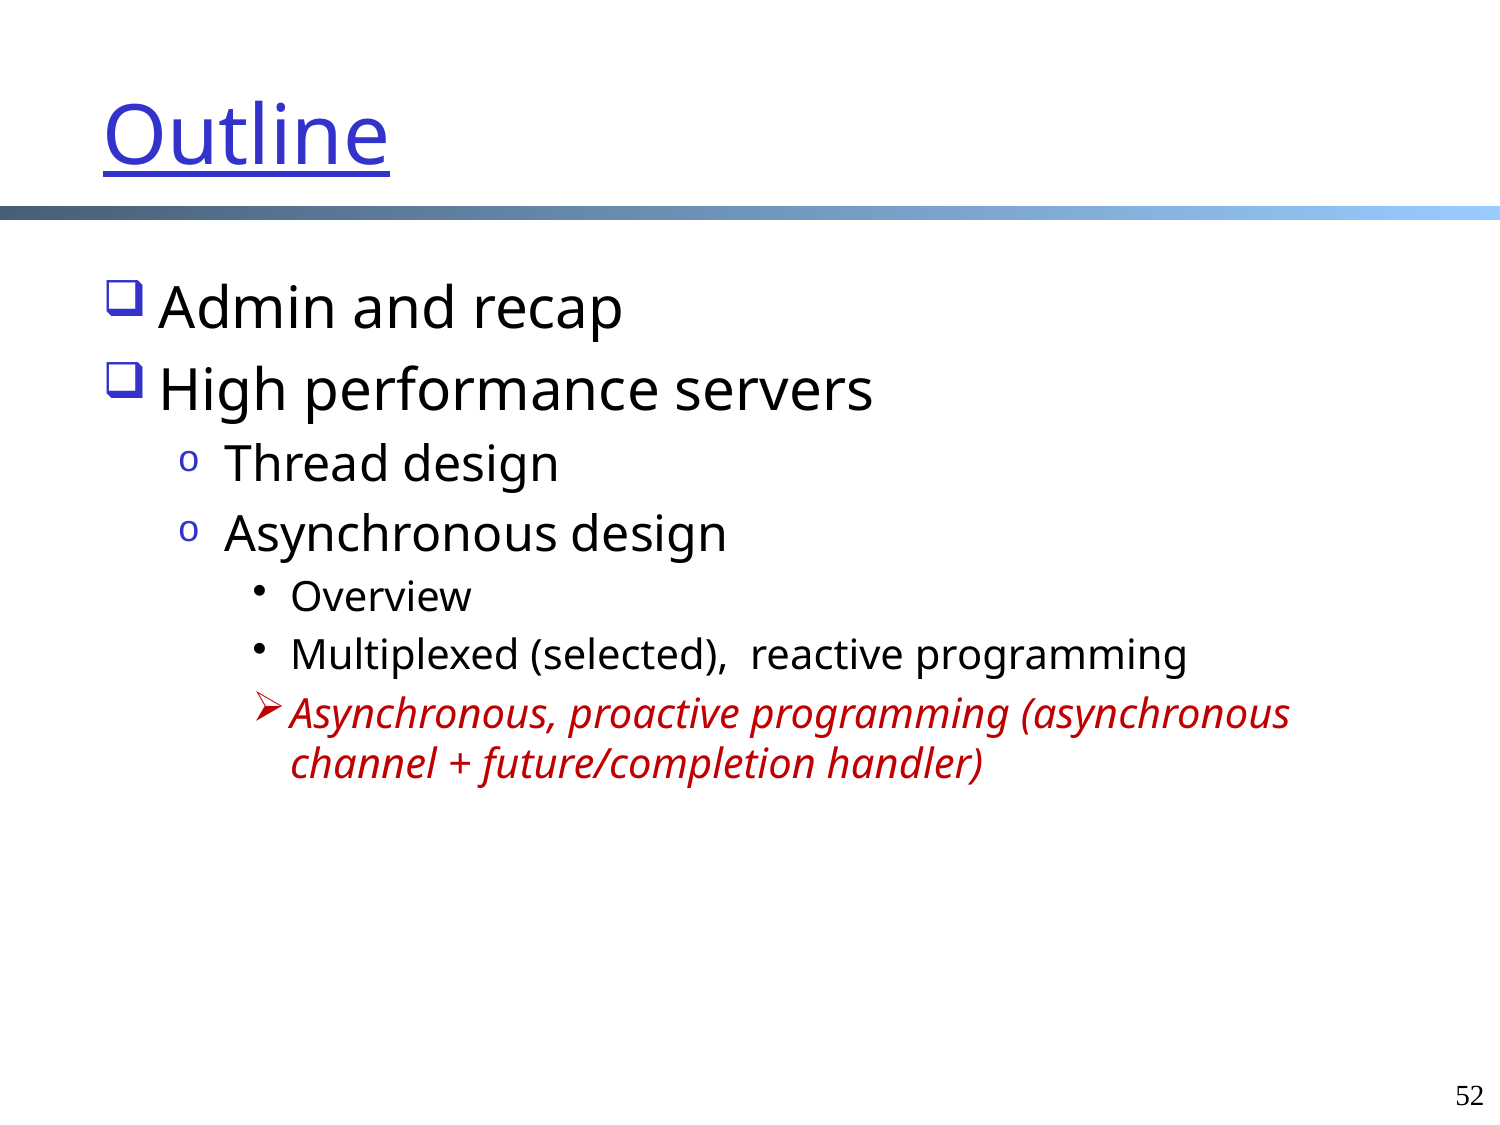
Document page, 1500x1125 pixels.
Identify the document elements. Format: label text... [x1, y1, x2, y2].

title Outline [87, 37, 1363, 225]
list Admin and recap High performance servers Thread design Asynchronous design Overview Multiplexed (selected), reactive programming Asynchronous, proactive programming (asynchronous channel + future/completion handler) [87, 262, 1363, 1025]
slide_number 52 [1424, 1068, 1500, 1125]
